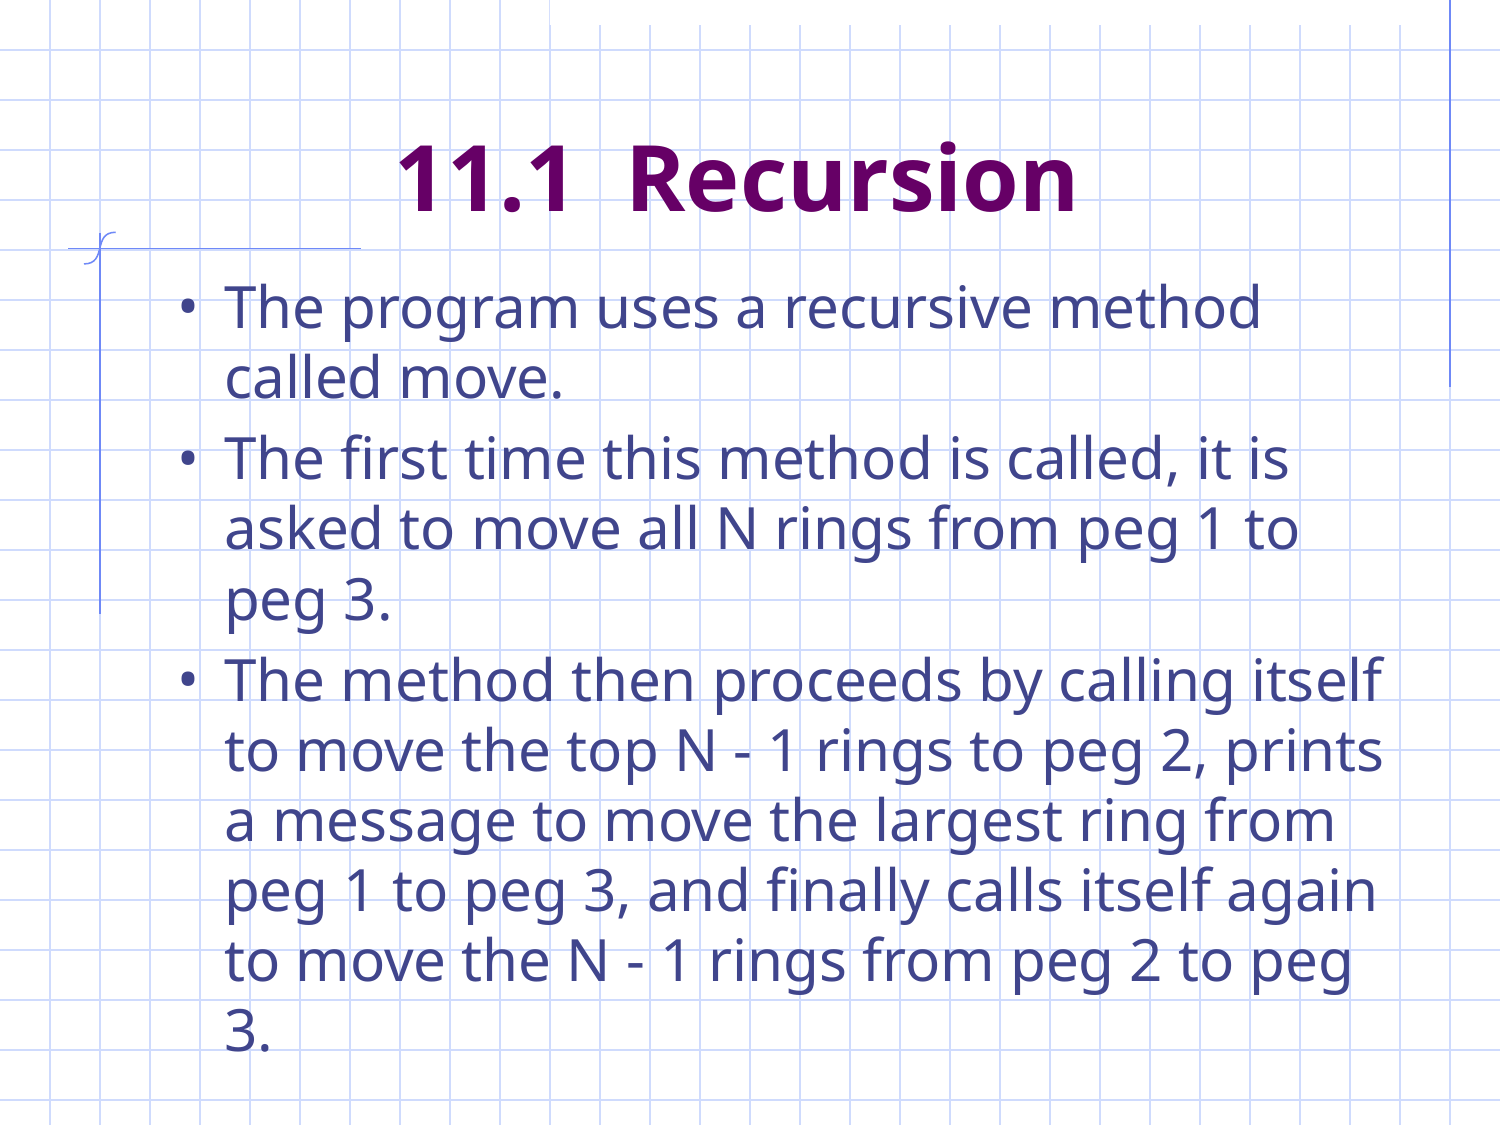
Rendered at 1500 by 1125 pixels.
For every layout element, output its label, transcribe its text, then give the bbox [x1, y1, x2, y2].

list The program uses a recursive method called move. The first time this method is called, it is asked to move all N rings from peg 1 to peg 3. The method then proceeds by calling itself to move the top N - 1 rings to peg 2, prints a message to move the largest ring from peg 1 to peg 3, and finally calls itself again to move the N - 1 rings from peg 2 to peg 3. [87, 262, 1413, 1088]
title 11.1 Recursion [99, 50, 1375, 238]
